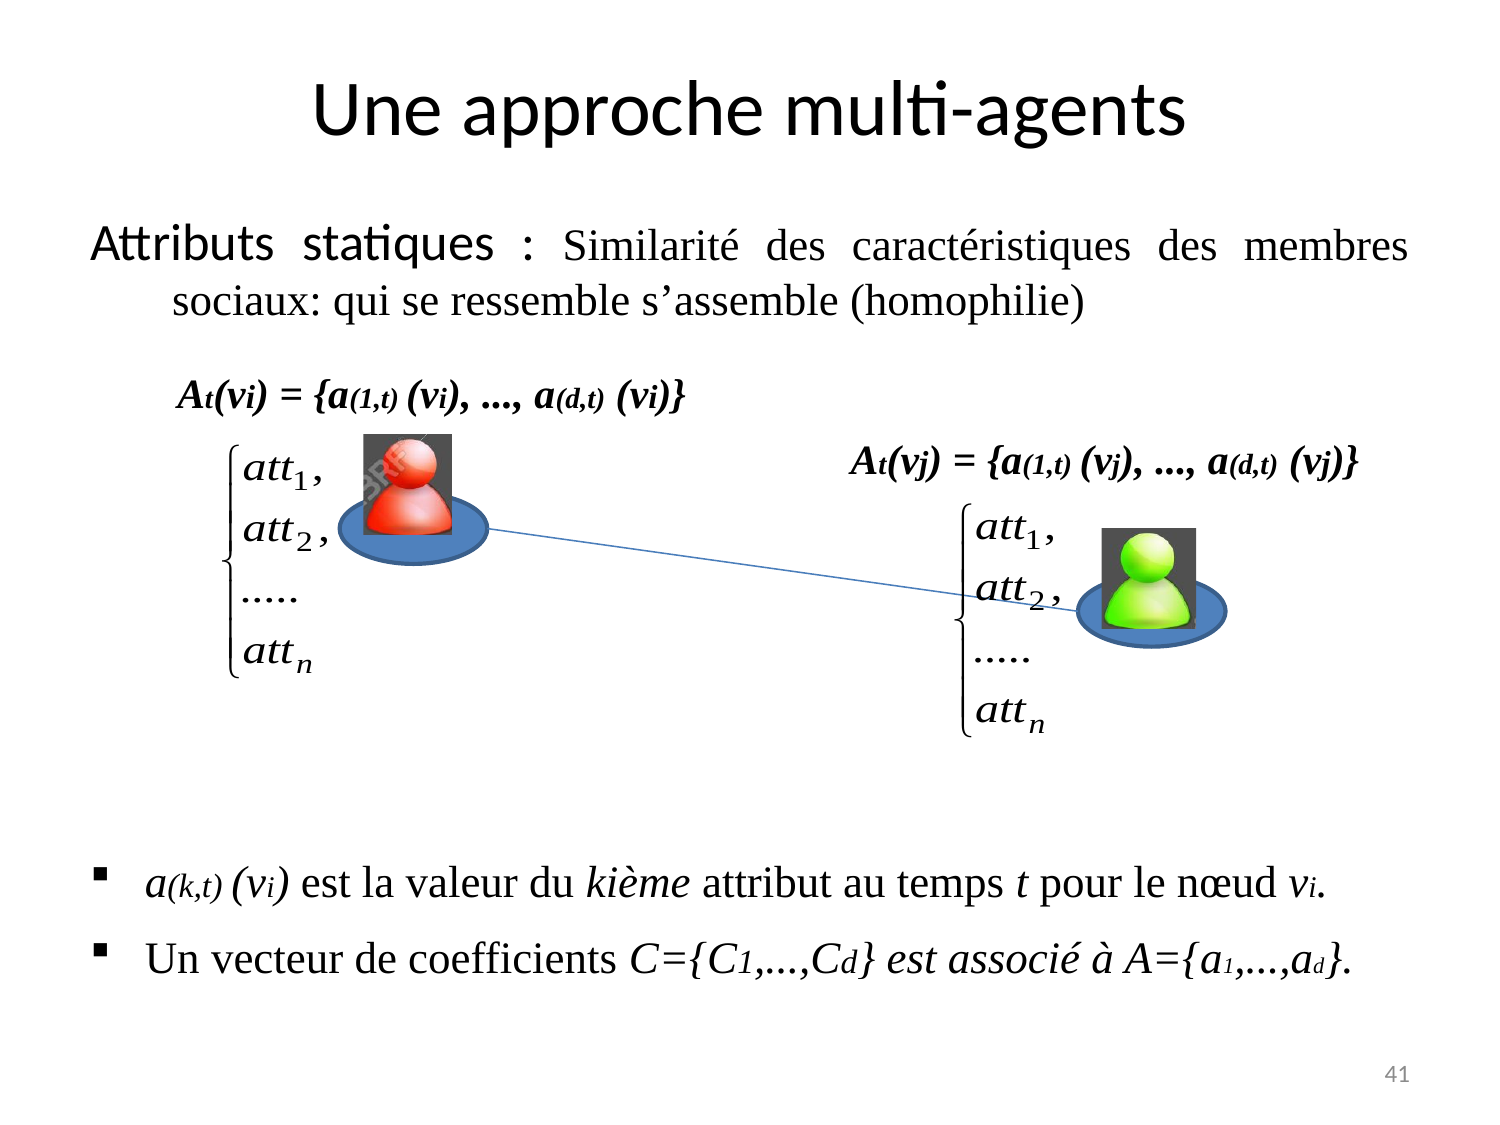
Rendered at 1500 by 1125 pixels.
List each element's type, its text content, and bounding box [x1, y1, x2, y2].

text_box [209, 433, 340, 690]
text_box [345, 497, 490, 567]
picture [1101, 528, 1197, 630]
text_box At(vj) = {a(1,t) (vj), ..., a(d,t) (vj)} [835, 425, 1500, 490]
text_box [1078, 582, 1228, 649]
slide_number 41 [1074, 1042, 1425, 1103]
text_box At(vi) = {a(1,t) (vi), ..., a(d,t) (vi)} [162, 359, 860, 425]
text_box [486, 528, 936, 612]
picture [362, 433, 453, 535]
title Une approche multi-agents [75, 45, 1425, 163]
list Attributs statiques : Similarité des caractéristiques des membres sociaux: qui se ressemble s’assemble (homophilie) a(k,t) (vi) est la valeur du kième attribut au temps t pour le nœud vi. Un vecteur de coefficients C={C1,...,Cd} est associé à A={a1,...,ad}. [75, 200, 1425, 1005]
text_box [941, 492, 1073, 749]
